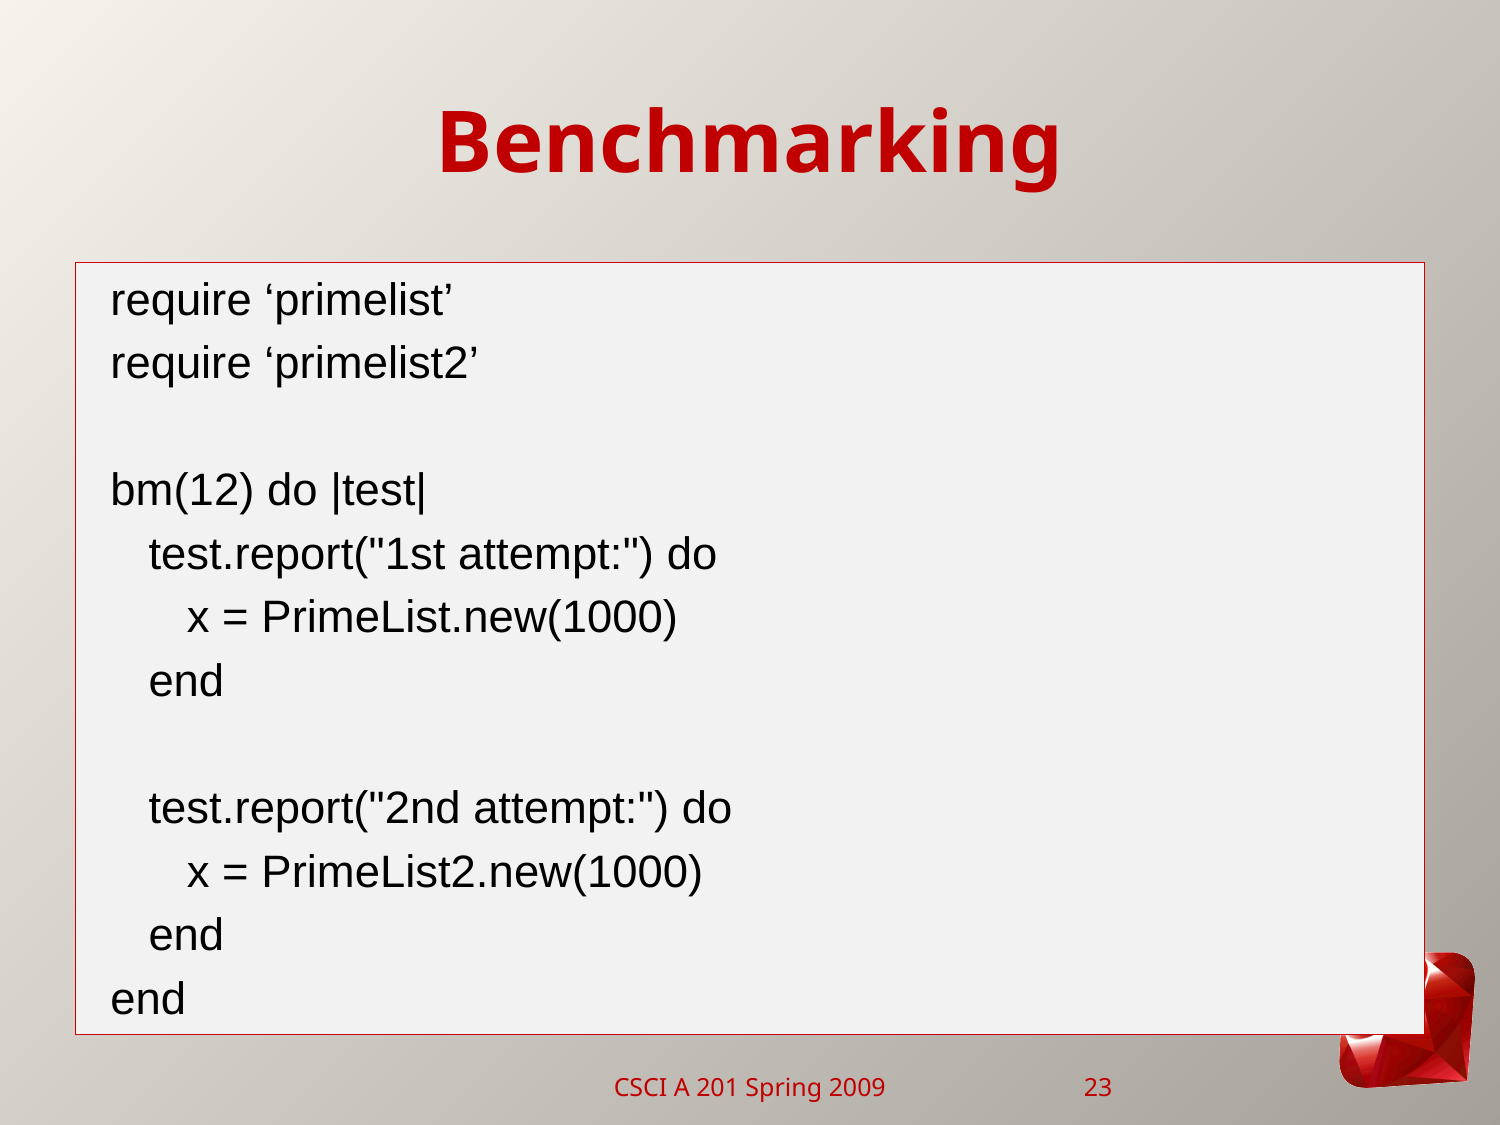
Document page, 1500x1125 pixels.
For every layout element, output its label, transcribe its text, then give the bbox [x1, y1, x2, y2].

footer CSCI A 201 Spring 2009 [512, 1052, 987, 1113]
slide_number 23 [987, 1052, 1113, 1113]
picture [1337, 949, 1475, 1088]
title Benchmarking [75, 45, 1425, 233]
list require ‘primelist’ require ‘primelist2’ bm(12) do |test| test.report("1st attempt:") do x = PrimeList.new(1000) end test.report("2nd attempt:") do x = PrimeList2.new(1000) end end [75, 262, 1425, 1035]
